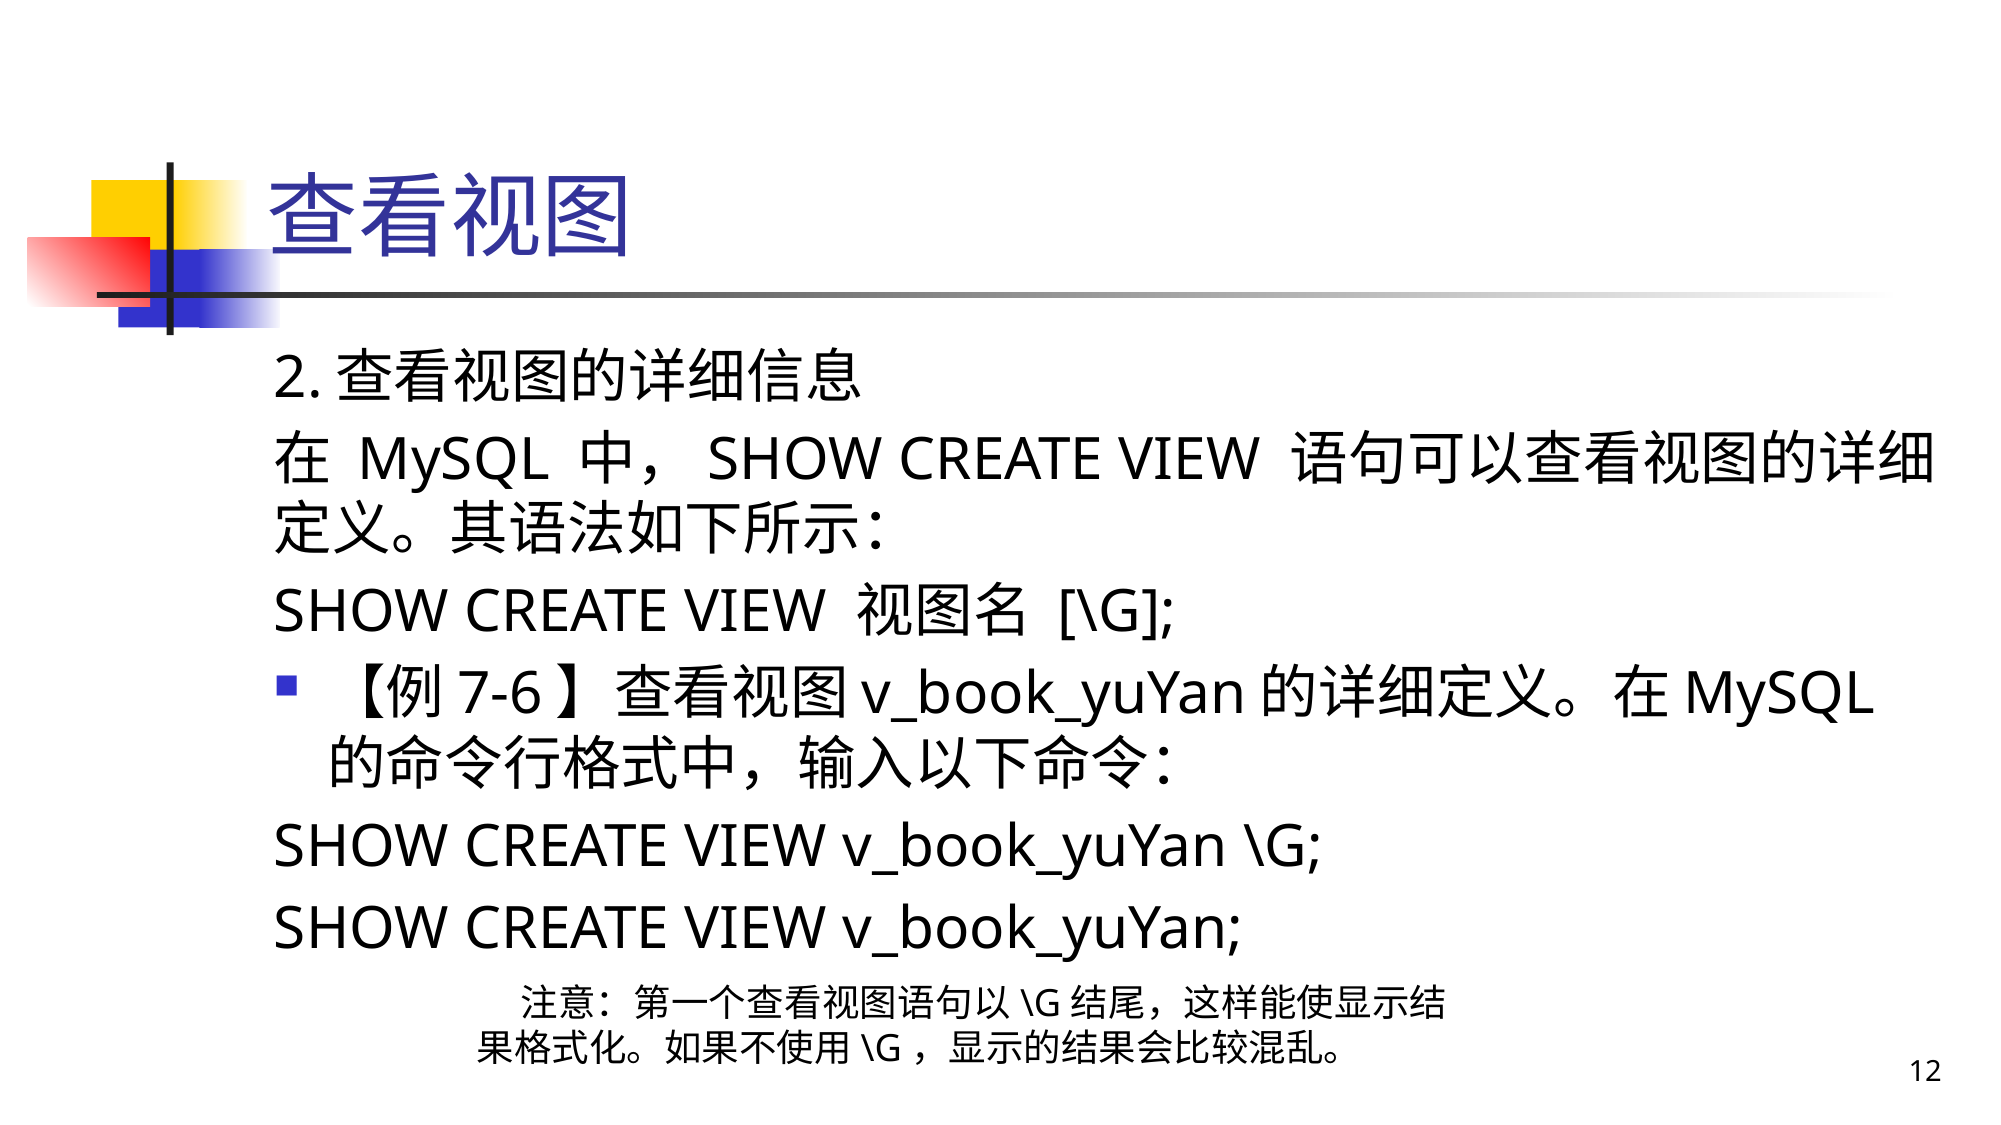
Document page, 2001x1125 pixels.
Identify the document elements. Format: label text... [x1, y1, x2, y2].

title 查看视图 [251, 35, 1957, 275]
slide_number 12 [1540, 1024, 1957, 1100]
list 2.查看视图的详细信息 在 MySQL 中，SHOW CREATE VIEW 语句可以查看视图的详细定义。其语法如下所示： SHOW CREATE VIEW 视图名 [\G]; 【例7-6】查看视图v_book_yuYan的详细定义。在MySQL的命令行格式中，输入以下命令： SHOW CREATE VIEW v_book_yuYan \G; SHOW CREATE VIEW v_book_yuYan; [258, 331, 1959, 970]
text_box 注意：第一个查看视图语句以\G结尾，这样能使显示结果格式化。如果不使用\G，显示的结果会比较混乱。 [461, 971, 1462, 1076]
